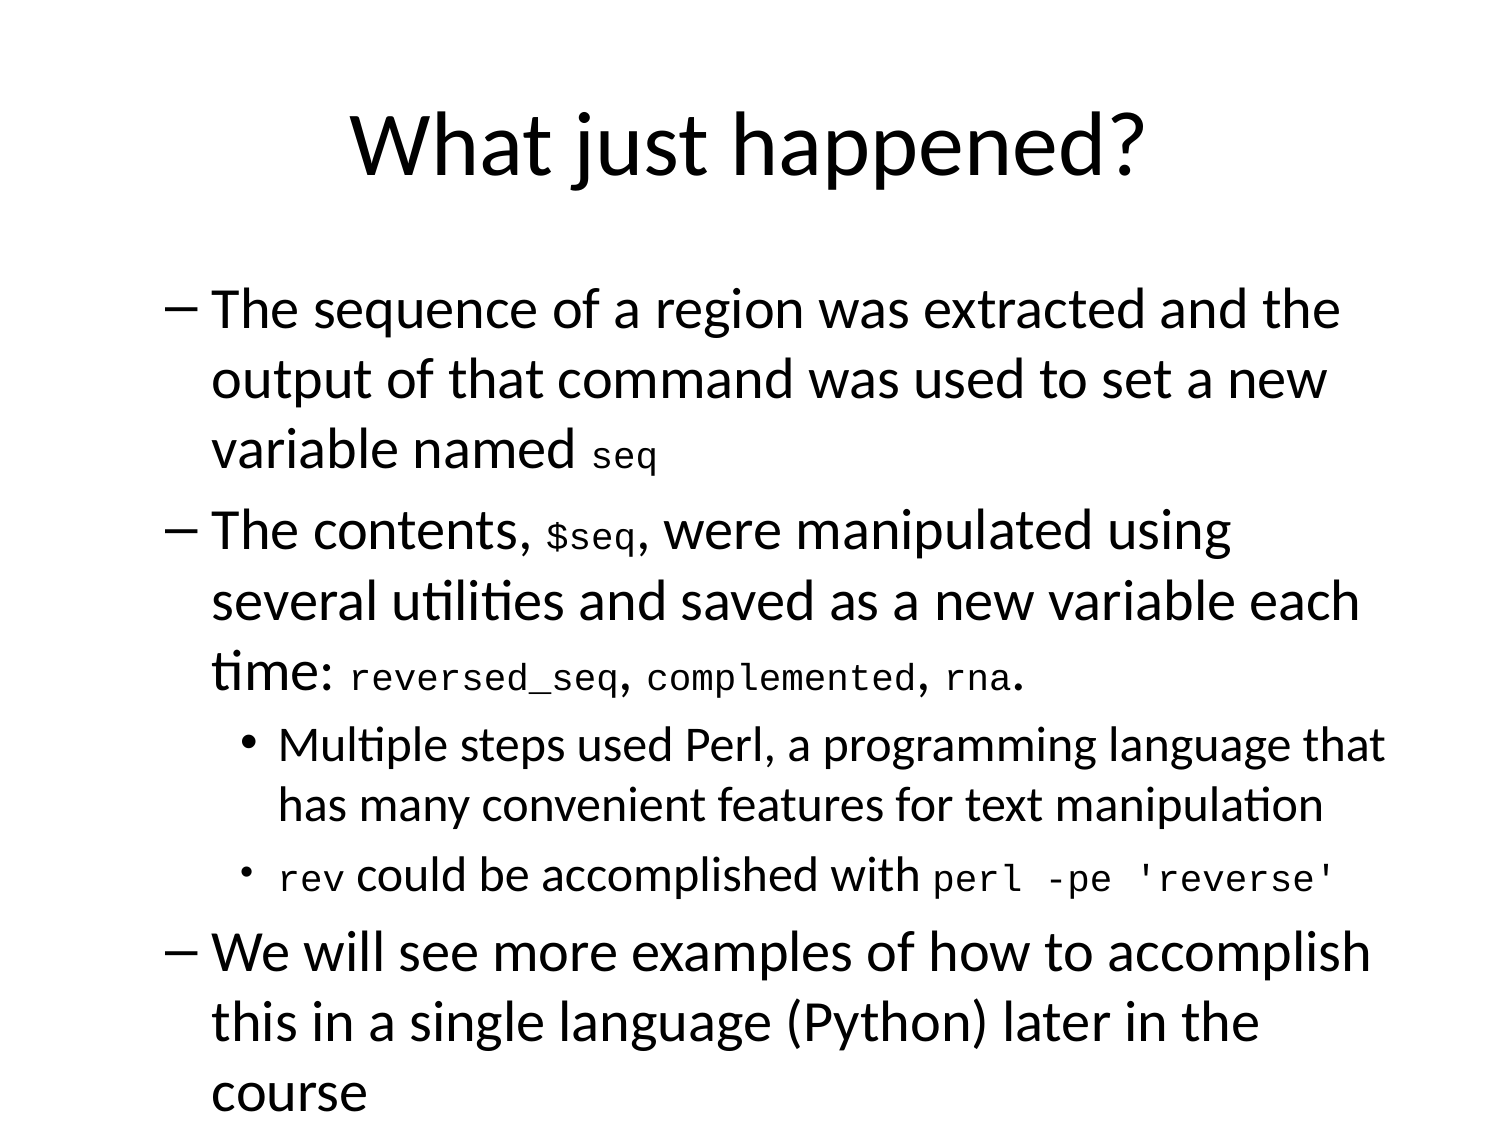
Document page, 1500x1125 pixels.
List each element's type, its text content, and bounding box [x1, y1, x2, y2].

title What just happened? [75, 45, 1425, 233]
list The sequence of a region was extracted and the output of that command was used to set a new variable named seq The contents, $seq, were manipulated using several utilities and saved as a new variable each time: reversed_seq, complemented, rna. Multiple steps used Perl, a programming language that has many convenient features for text manipulation rev could be accomplished with perl -pe 'reverse' We will see more examples of how to accomplish this in a single language (Python) later in the course [75, 262, 1425, 1005]
